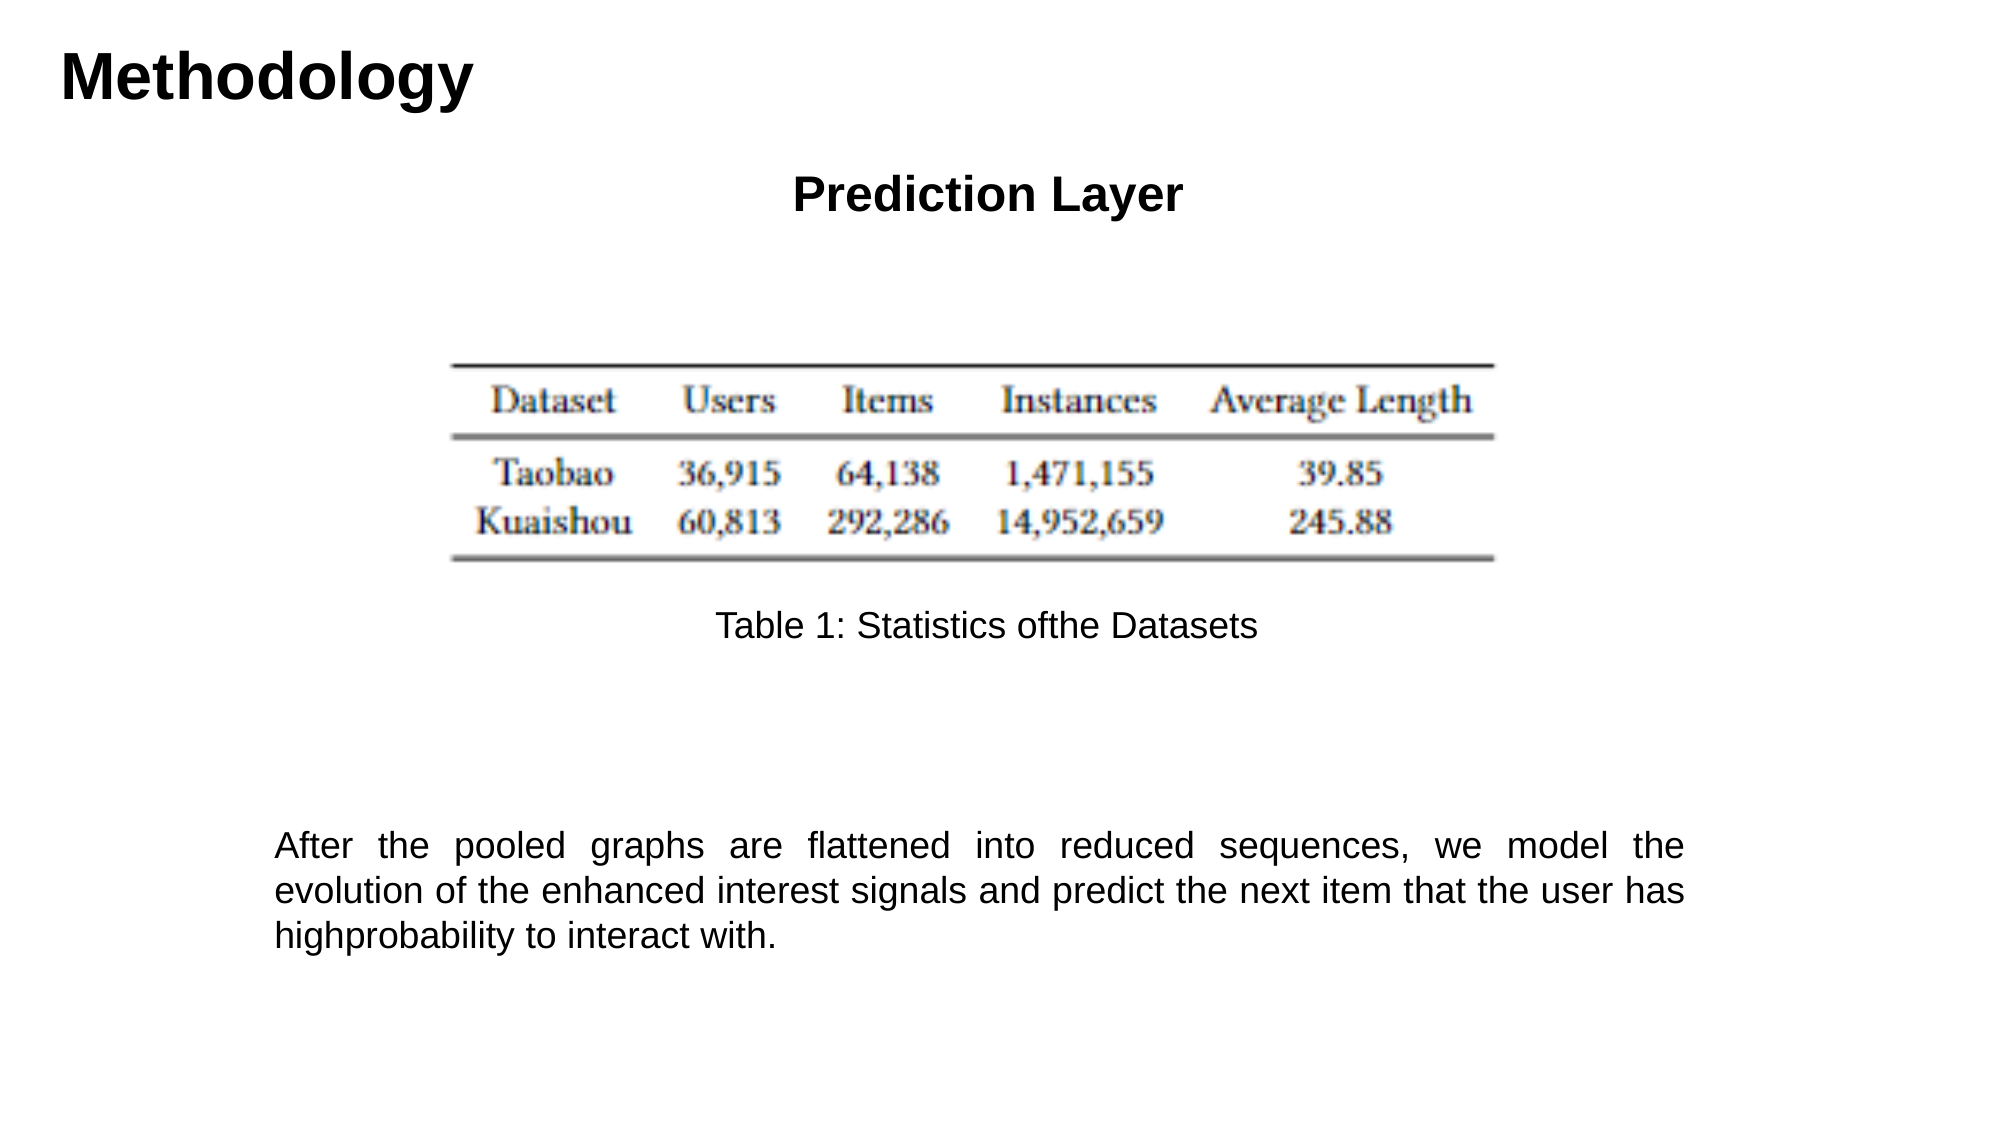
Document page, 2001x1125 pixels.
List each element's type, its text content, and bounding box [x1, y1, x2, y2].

text_box Table 1: Statistics ofthe Datasets [700, 594, 1300, 653]
text_box Prediction Layer [777, 154, 1223, 229]
text_box Methodology [45, 25, 549, 121]
text_box After the pooled graphs are flattened into reduced sequences, we model the evolution of the enhanced interest signals and predict the next item that the user has highprobability to interact with. [259, 813, 1701, 964]
picture [426, 341, 1534, 594]
